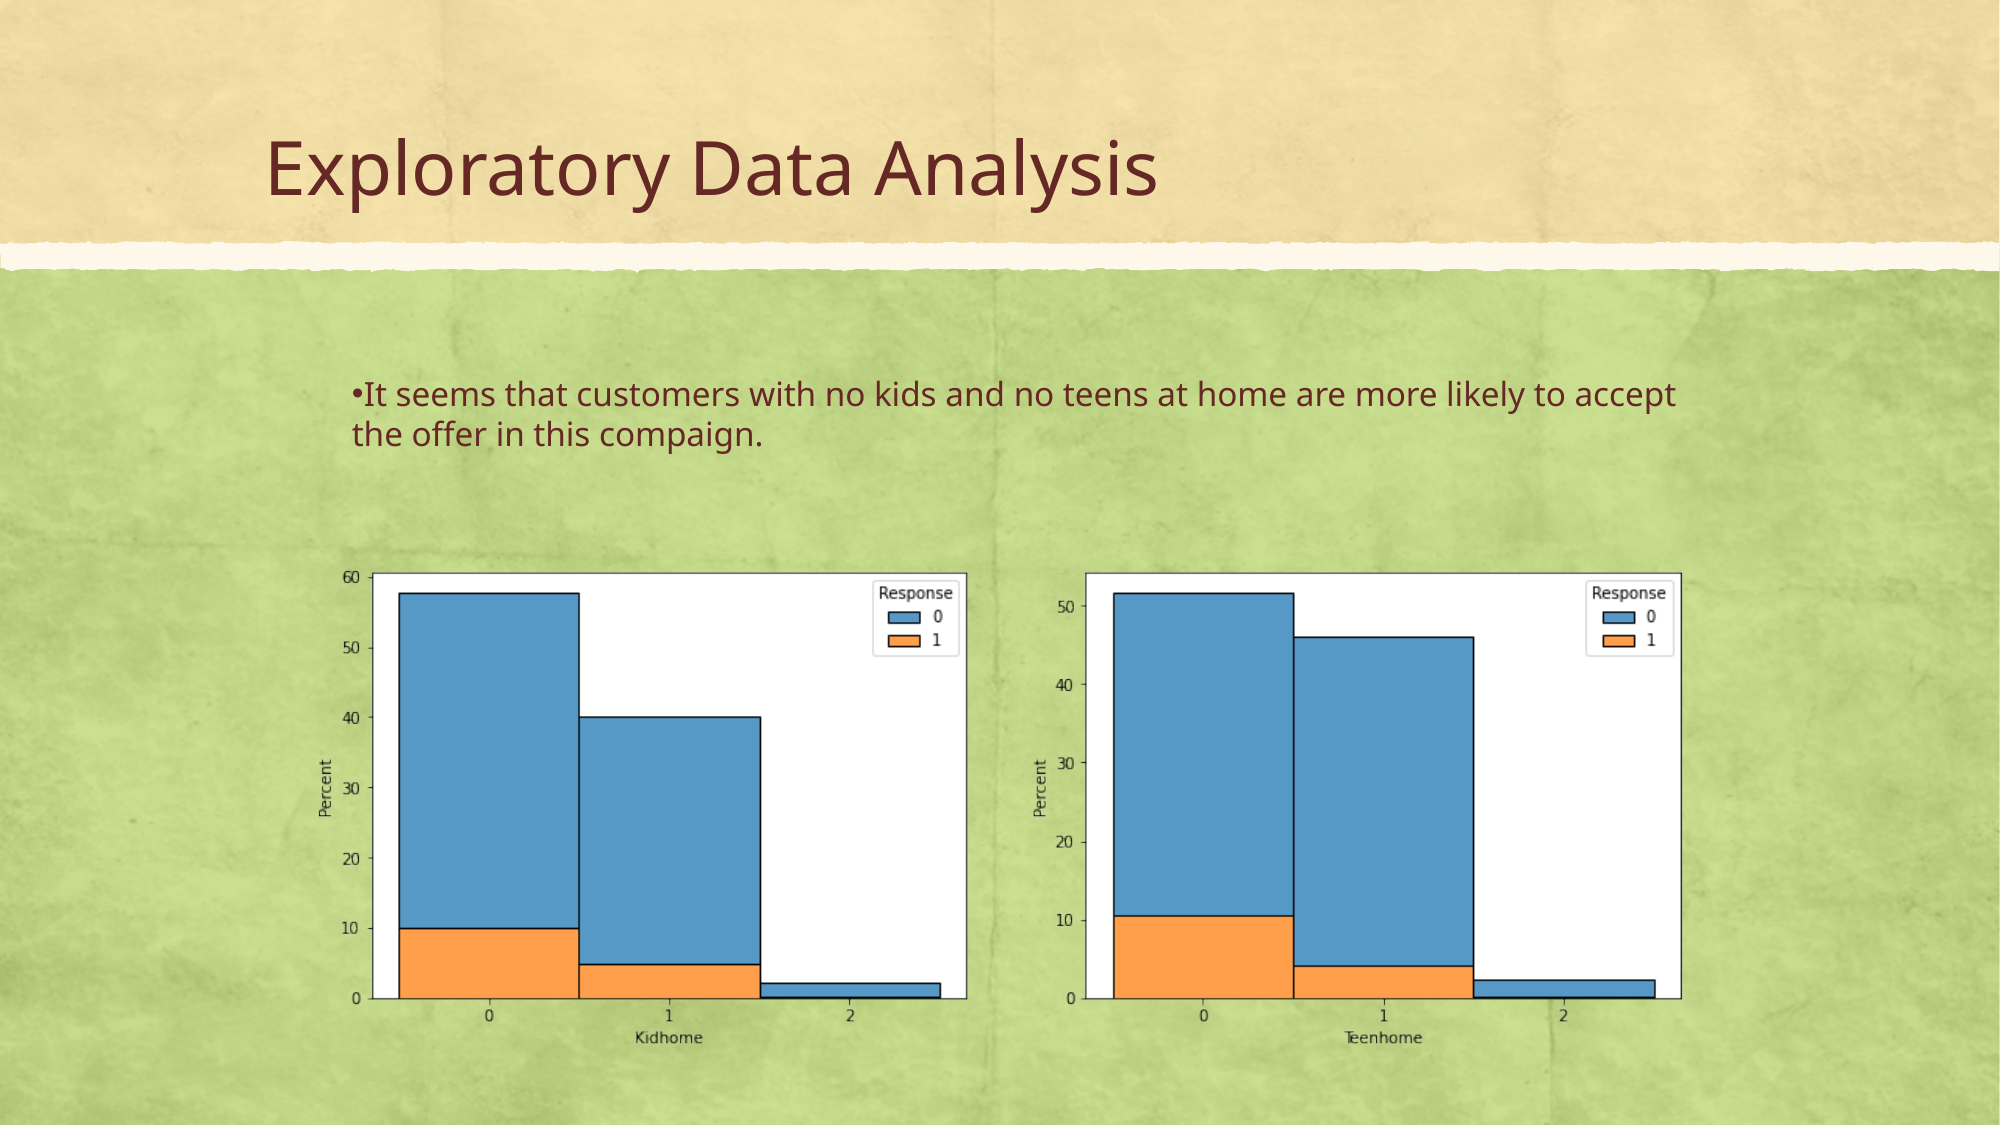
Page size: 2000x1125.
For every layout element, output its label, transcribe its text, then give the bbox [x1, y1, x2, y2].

title Exploratory Data Analysis [249, 31, 1750, 219]
text_box It seems that customers with no kids and no teens at home are more likely to accept the offer in this compaign. [337, 365, 1720, 460]
picture [308, 560, 1692, 1058]
